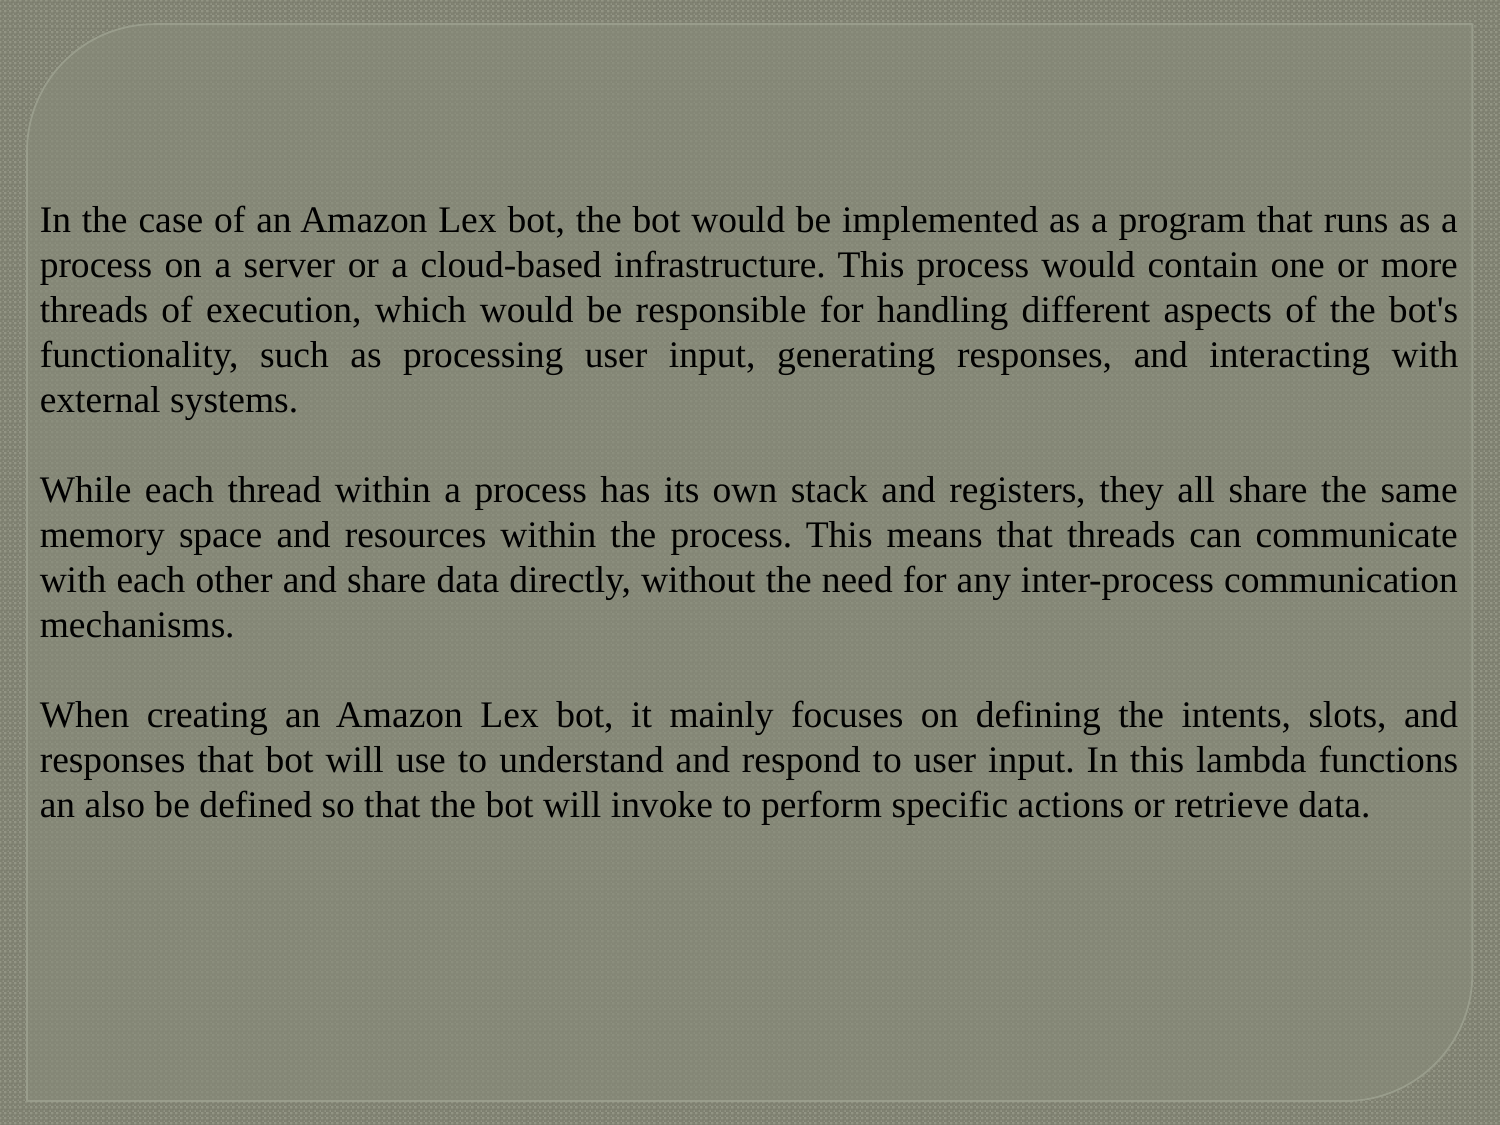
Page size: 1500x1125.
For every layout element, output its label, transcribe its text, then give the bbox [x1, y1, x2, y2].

text_box In the case of an Amazon Lex bot, the bot would be implemented as a program that runs as a process on a server or a cloud-based infrastructure. This process would contain one or more threads of execution, which would be responsible for handling different aspects of the bot's functionality, such as processing user input, generating responses, and interacting with external systems. While each thread within a process has its own stack and registers, they all share the same memory space and resources within the process. This means that threads can communicate with each other and share data directly, without the need for any inter-process communication mechanisms. When creating an Amazon Lex bot, it mainly focuses on defining the intents, slots, and responses that bot will use to understand and respond to user input. In this lambda functions an also be defined so that the bot will invoke to perform specific actions or retrieve data. [24, 187, 1475, 878]
